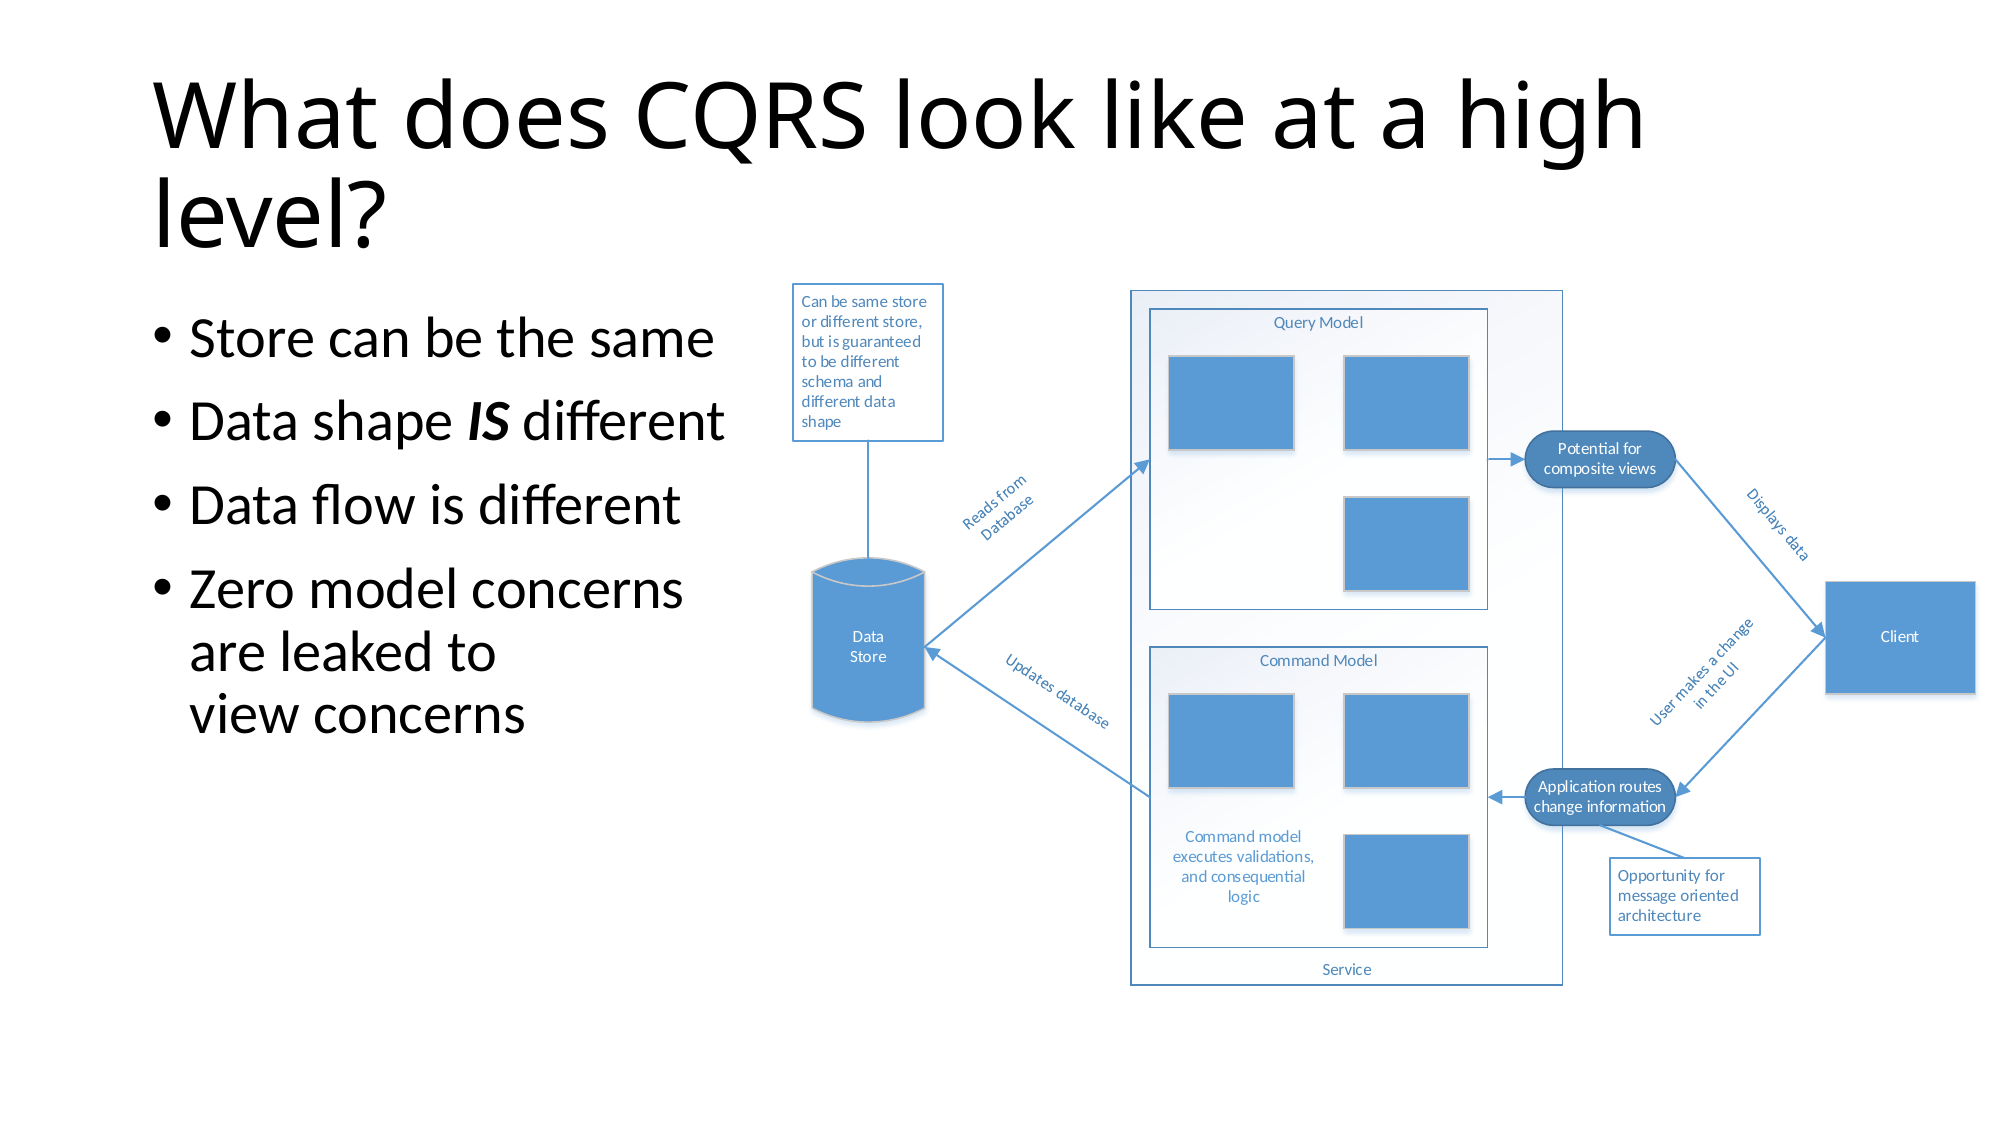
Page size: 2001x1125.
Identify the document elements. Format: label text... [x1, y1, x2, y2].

text_box Store can be the same Data shape IS different Data flow is different Zero model concerns are leaked to view concerns [137, 299, 396, 1014]
title What does CQRS look like at a high level? [137, 59, 396, 278]
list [396, 0, 2000, 1125]
